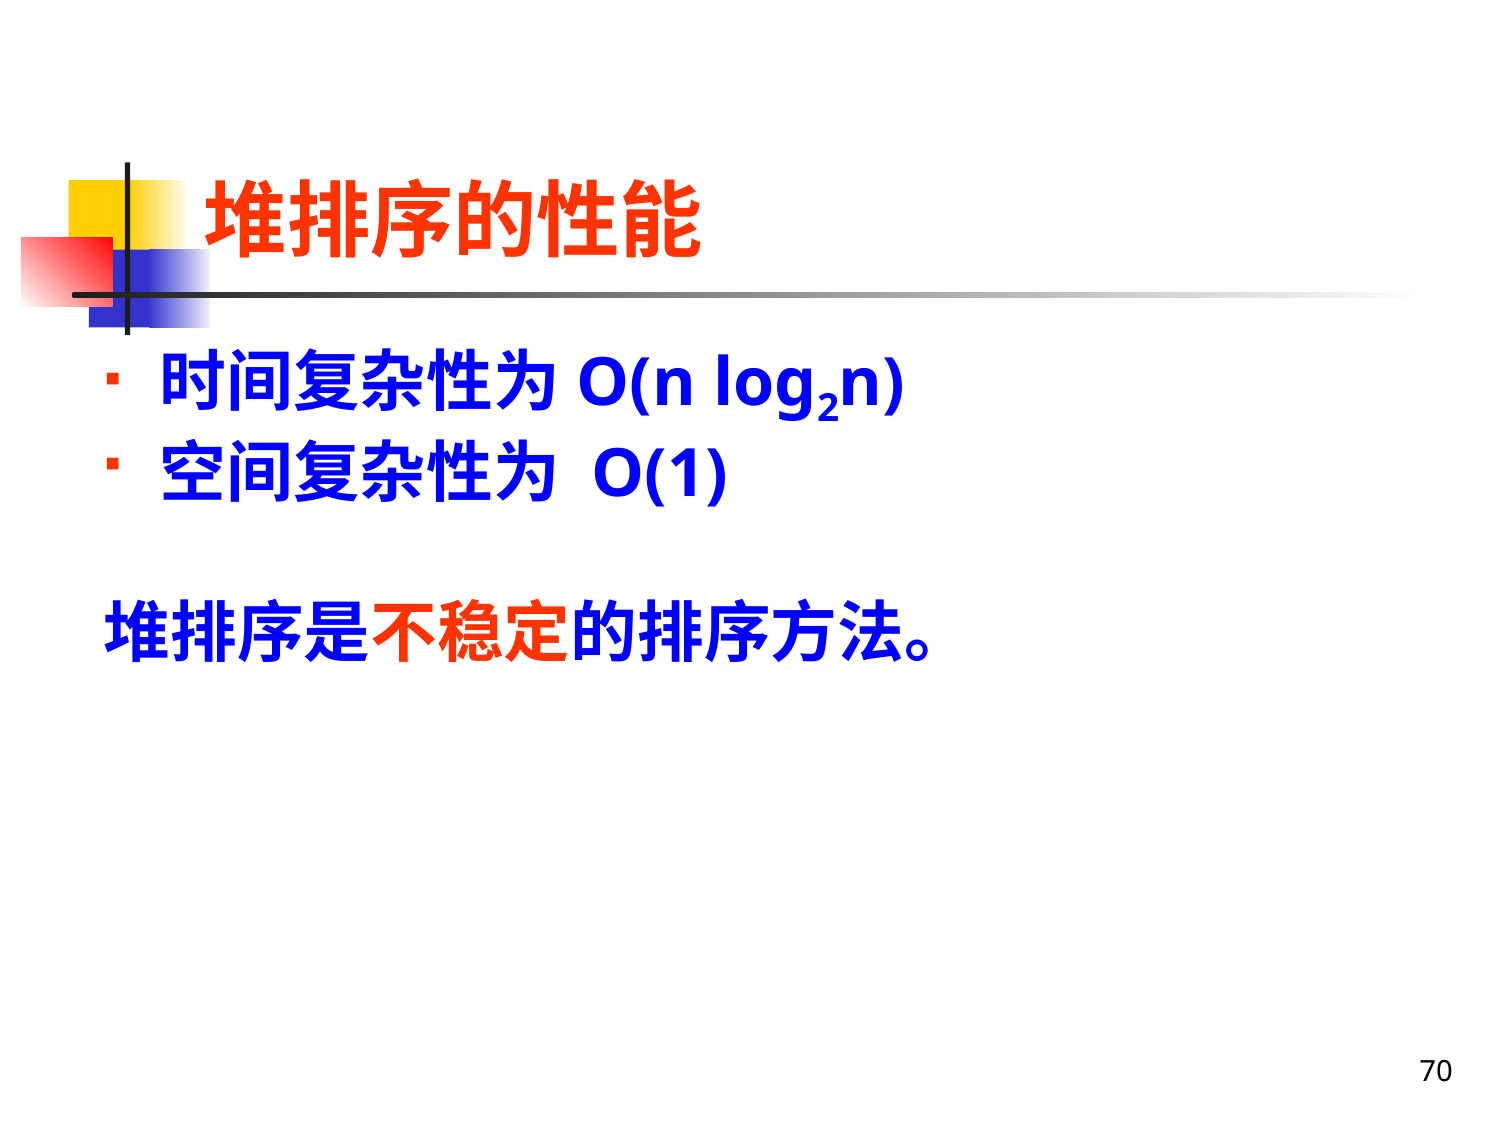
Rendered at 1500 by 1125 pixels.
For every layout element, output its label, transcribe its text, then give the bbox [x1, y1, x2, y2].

slide_number 70 [1155, 1024, 1468, 1100]
list 时间复杂性为O(n log2n) 空间复杂性为 O(1) 堆排序是不稳定的排序方法。 [88, 331, 1469, 1006]
title 堆排序的性能 [188, 35, 1468, 275]
